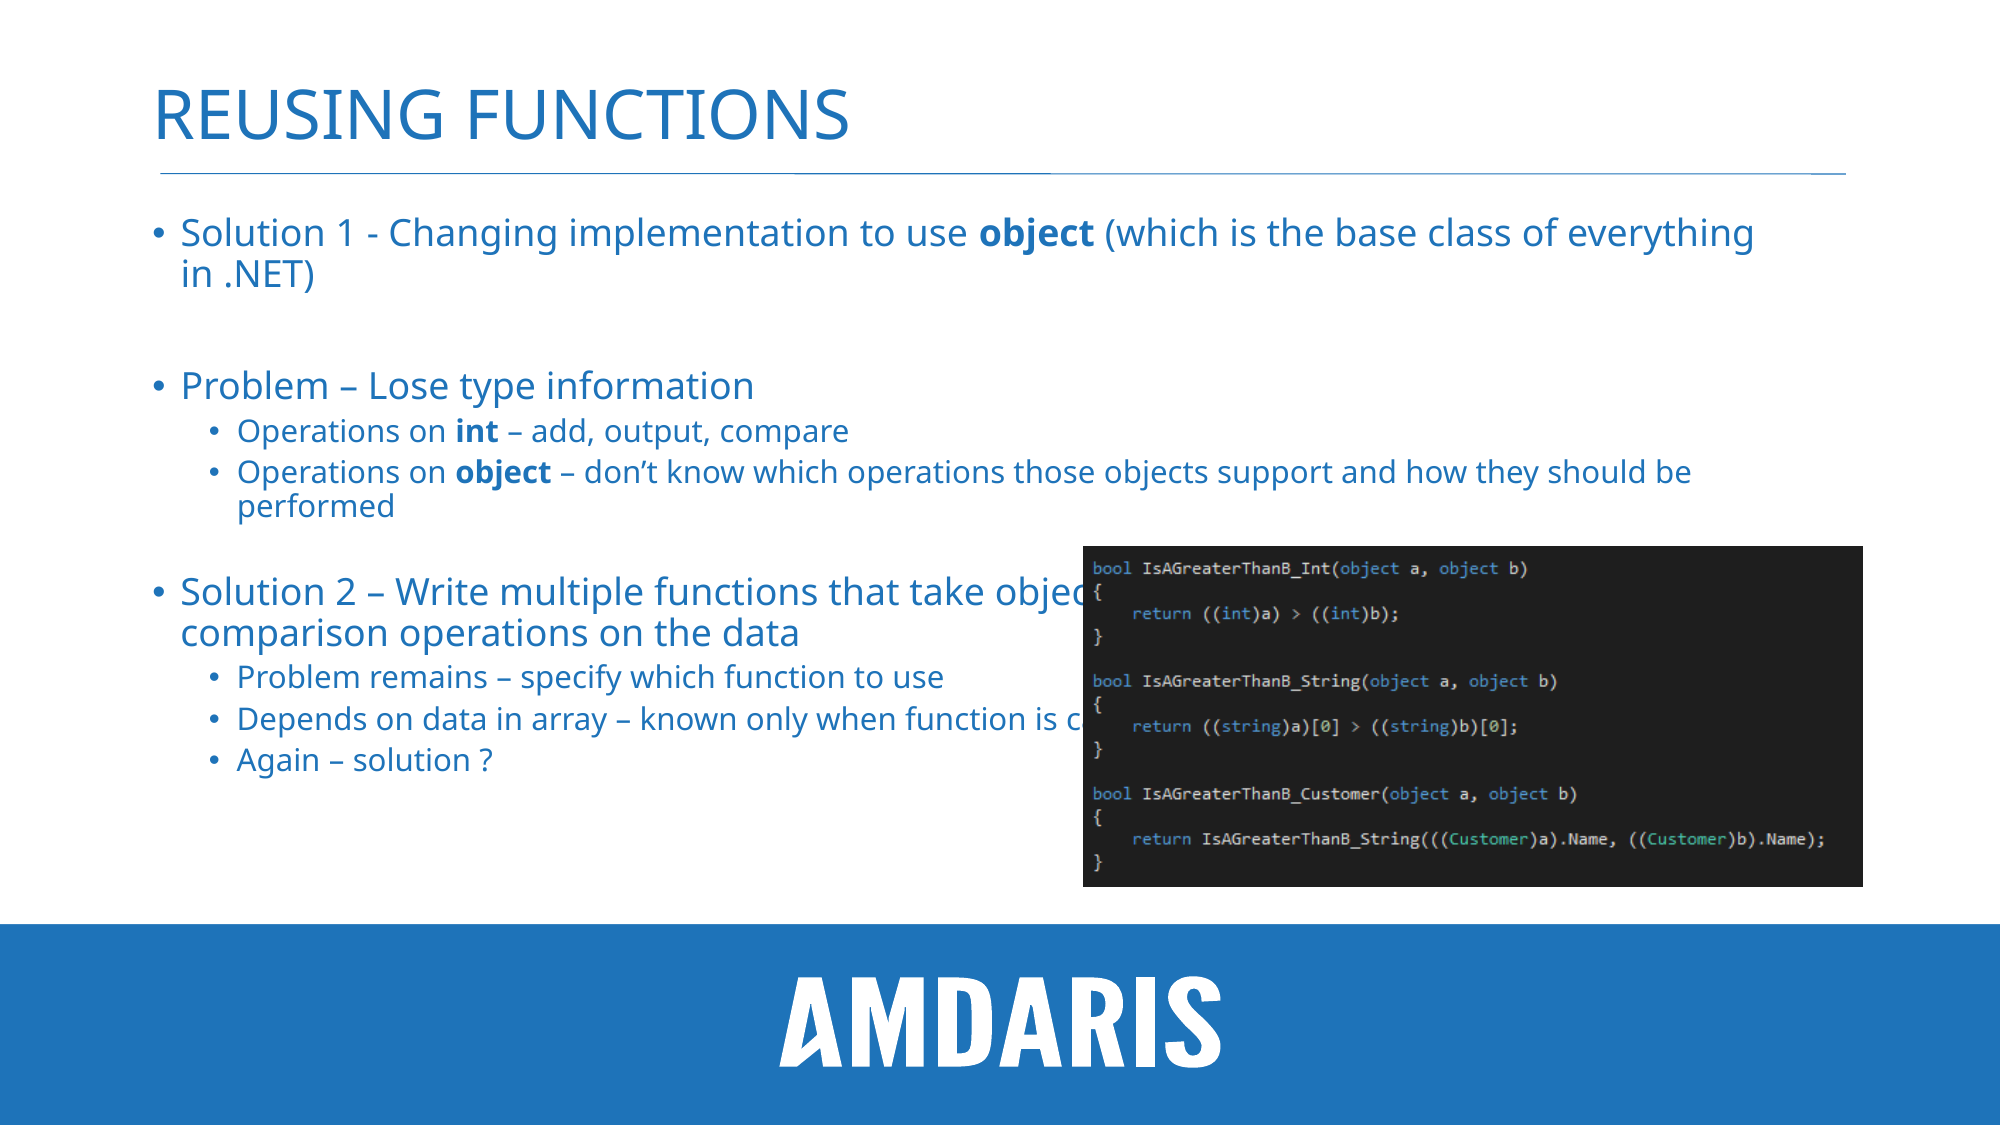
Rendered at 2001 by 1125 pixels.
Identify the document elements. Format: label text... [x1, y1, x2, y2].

list Solution 1 - Changing implementation to use object (which is the base class of everything in .NET) Problem – Lose type information Operations on int – add, output, compare Operations on object – don’t know which operations those objects support and how they should be performed Solution 2 – Write multiple functions that take objects as parameters and then perform comparison operations on the data Problem remains – specify which function to use Depends on data in array – known only when function is called Again – solution ? [137, 206, 1863, 887]
title REUSING FUNCTIONS [137, 59, 1863, 175]
picture [1083, 546, 1863, 887]
